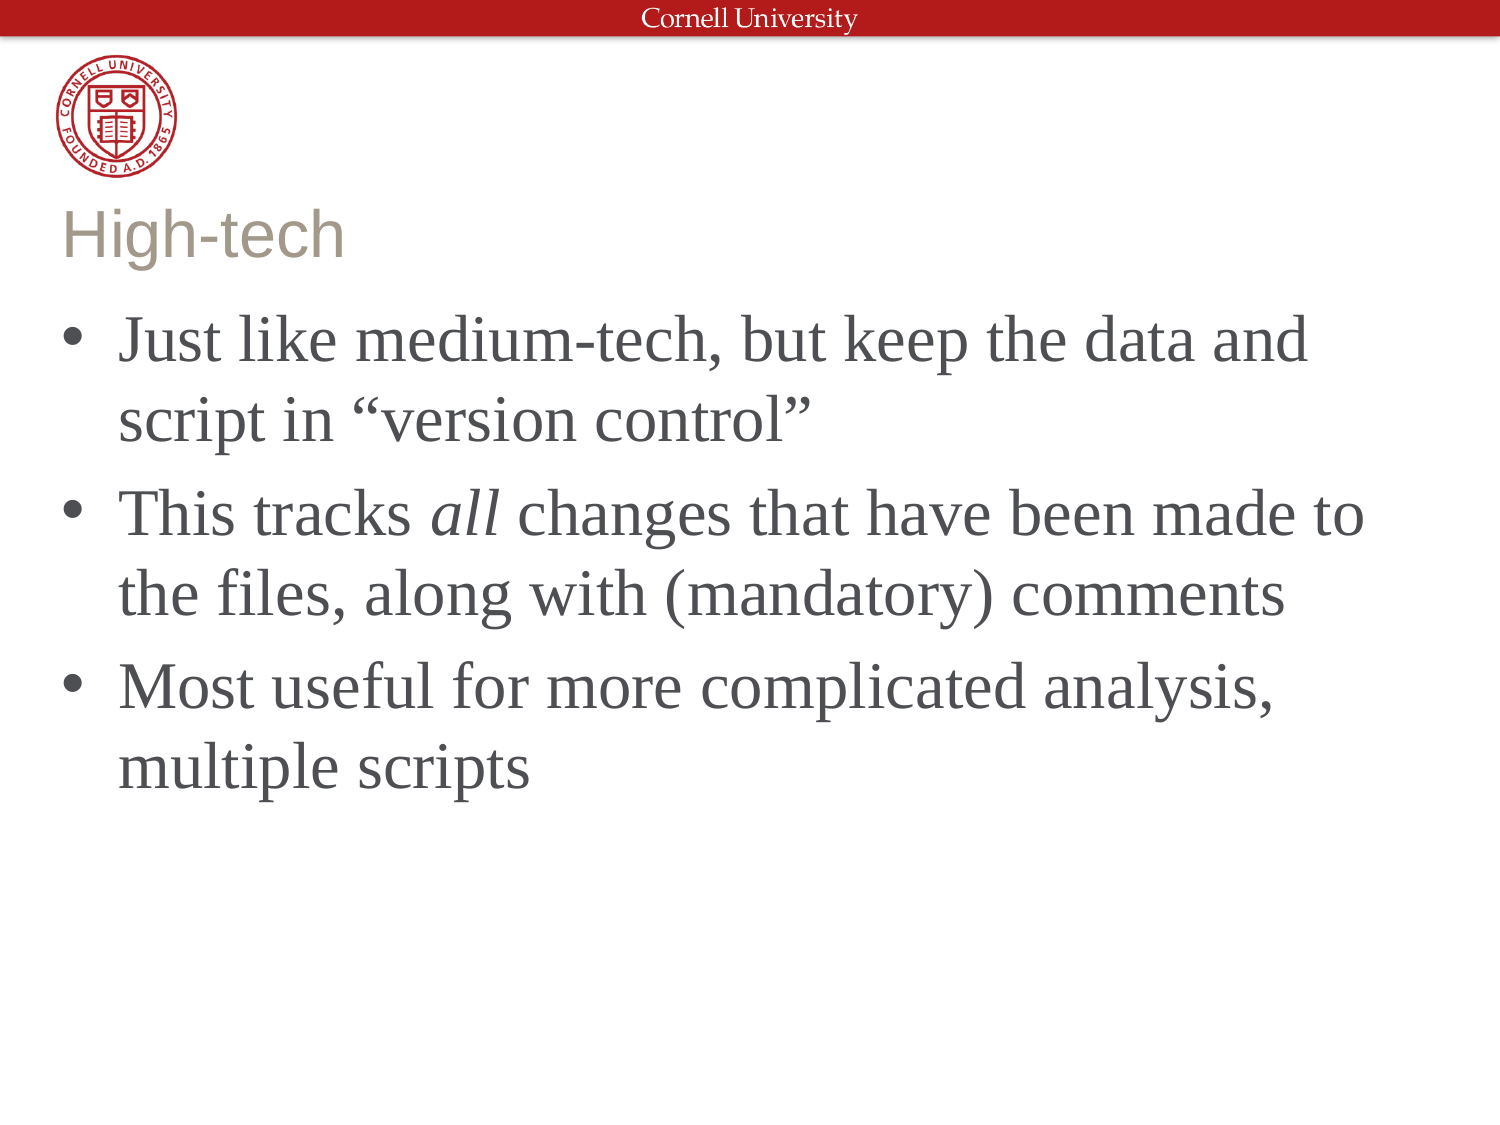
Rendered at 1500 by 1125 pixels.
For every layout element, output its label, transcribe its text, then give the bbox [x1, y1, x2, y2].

picture [635, 0, 858, 60]
picture [50, 50, 195, 174]
list Just like medium-tech, but keep the data and script in “version control” This tracks all changes that have been made to the files, along with (mandatory) comments Most useful for more complicated analysis, multiple scripts [46, 288, 1471, 944]
title High-tech [46, 174, 1471, 288]
